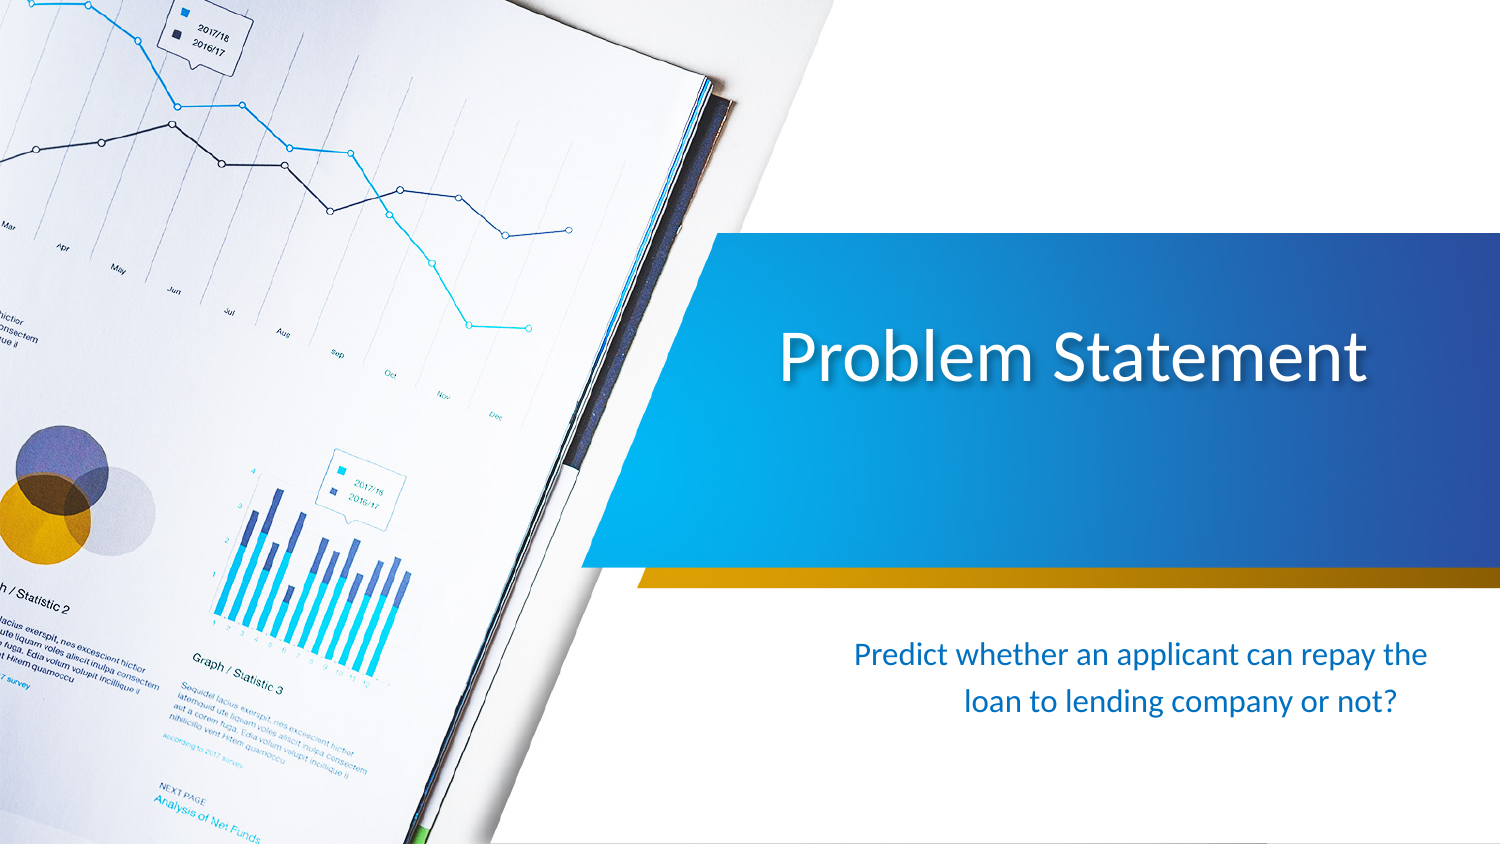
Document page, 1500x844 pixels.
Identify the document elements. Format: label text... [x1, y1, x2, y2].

picture [0, 0, 1500, 844]
subtitle Predict whether an applicant can repay the loan to lending company or not? [449, 622, 1452, 773]
title Problem Statement [374, 271, 1402, 523]
